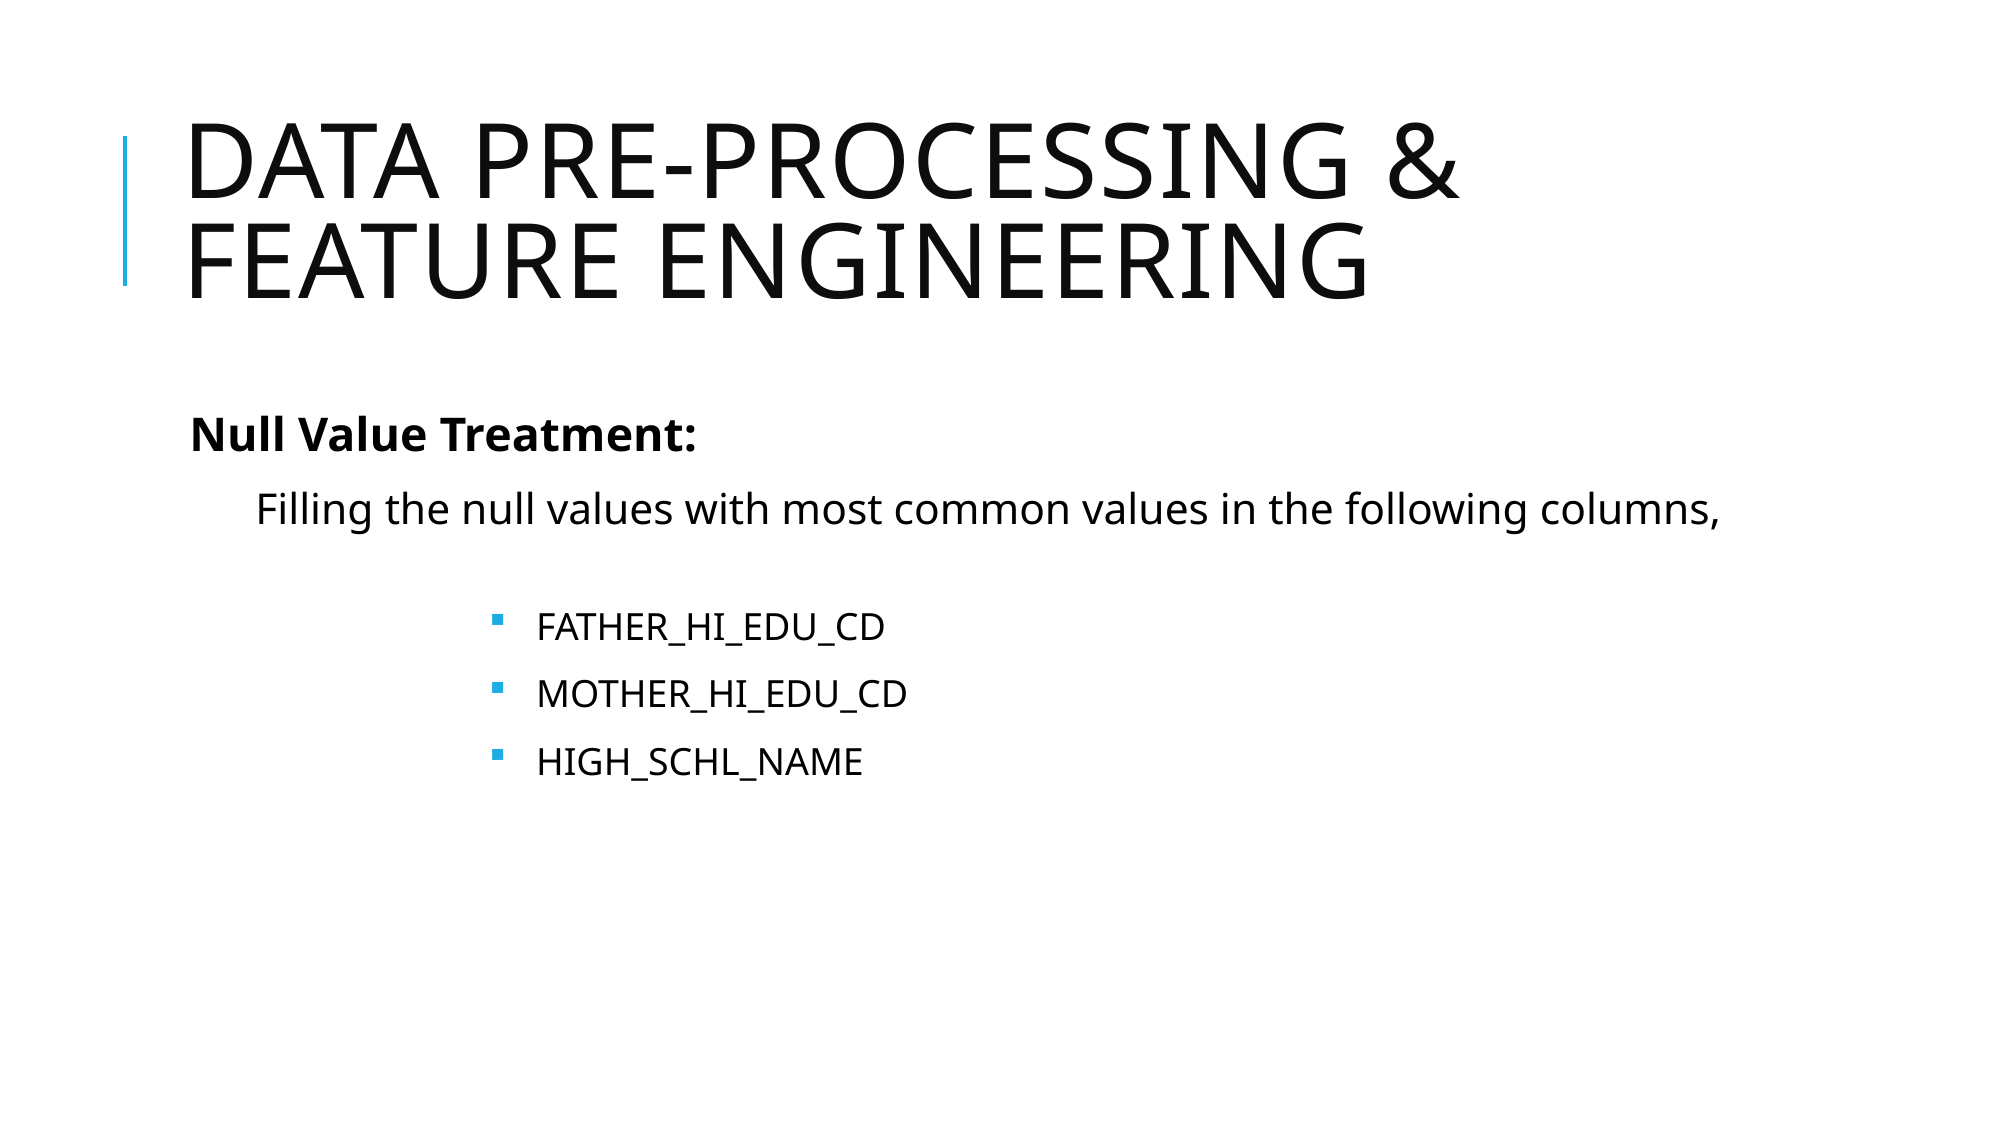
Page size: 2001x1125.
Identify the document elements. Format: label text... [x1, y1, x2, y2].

text_box FATHER_HI_EDU_CD MOTHER_HI_EDU_CD HIGH_SCHL_NAME [474, 572, 1026, 790]
title Data Pre-processing & Feature Engineering [168, 96, 1763, 341]
list Null Value Treatment: Filling the null values with most common values in the following columns, [168, 341, 1845, 573]
